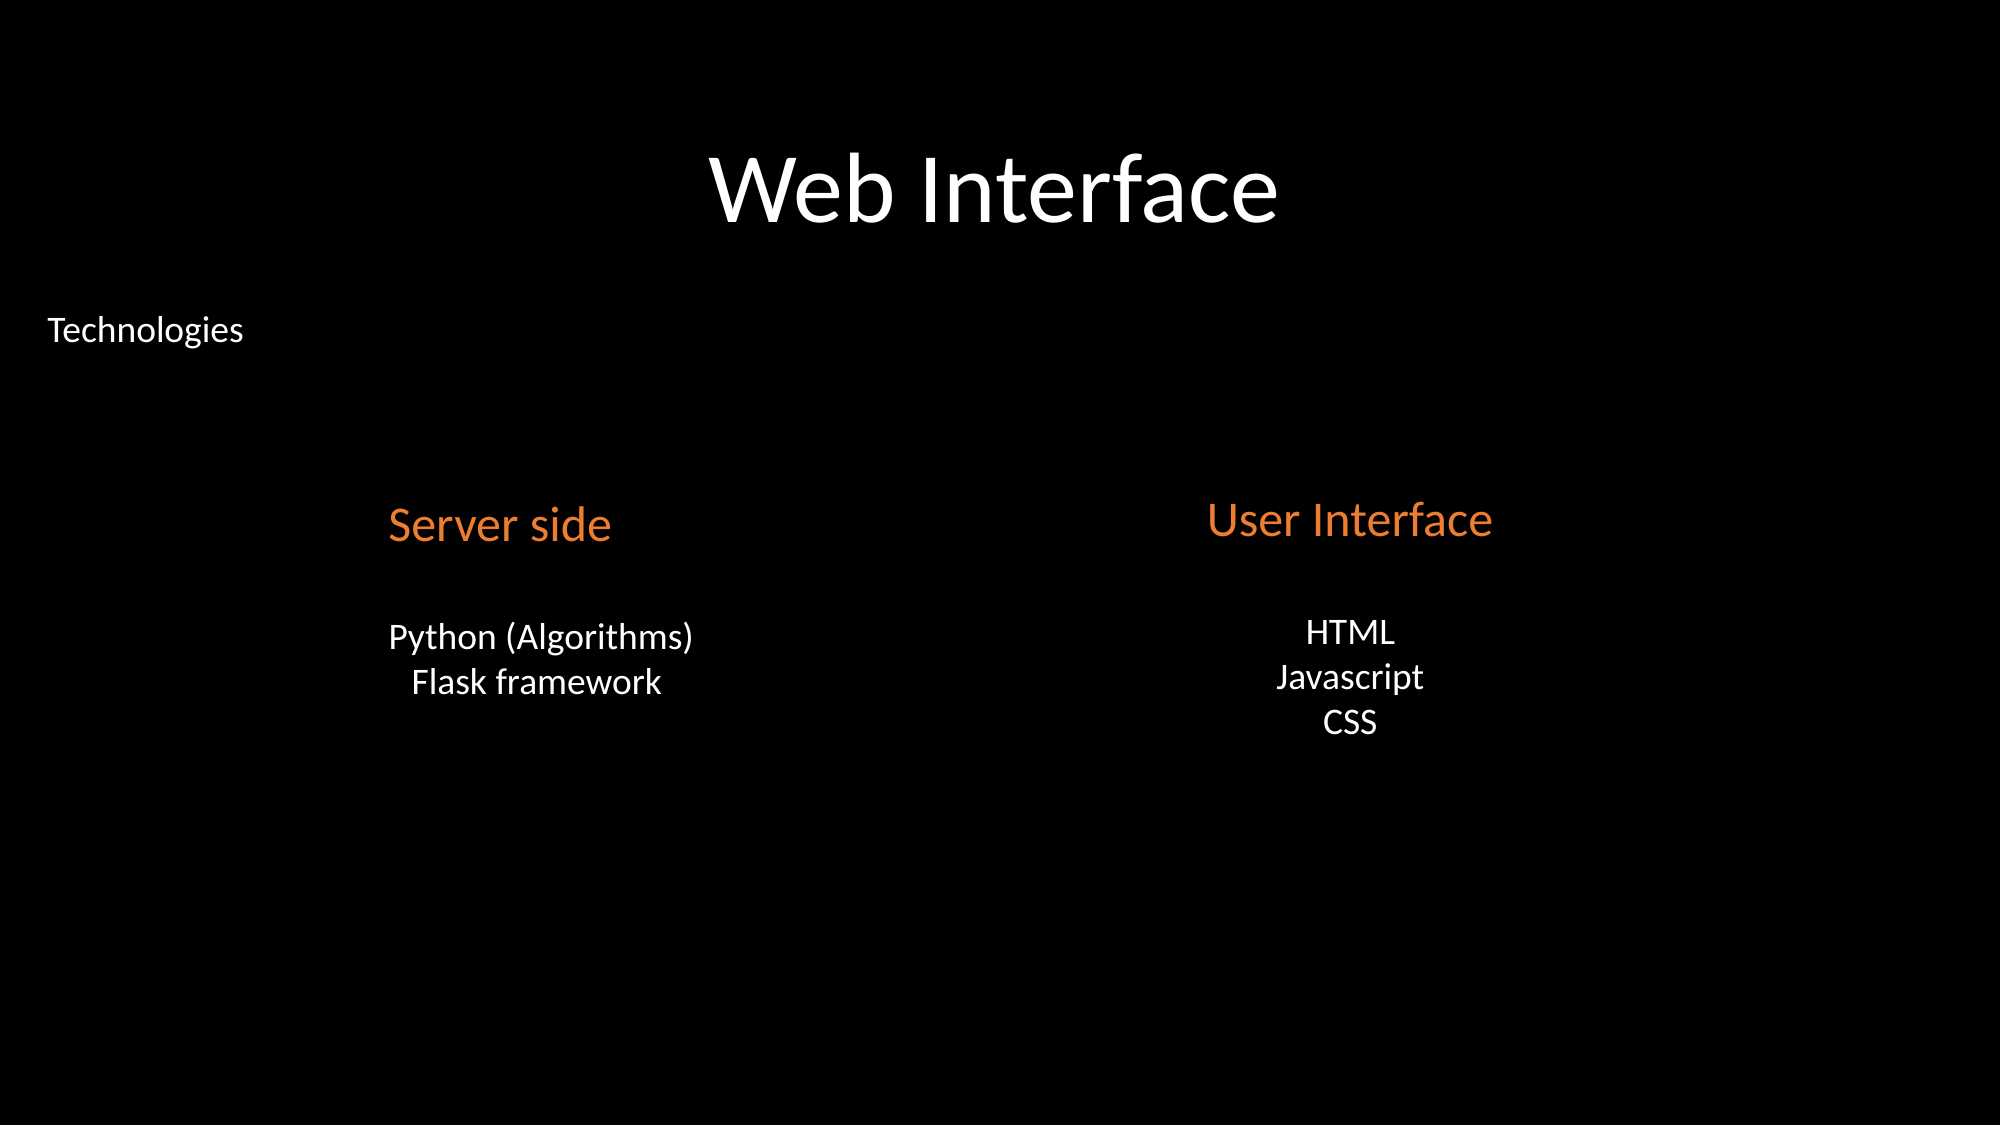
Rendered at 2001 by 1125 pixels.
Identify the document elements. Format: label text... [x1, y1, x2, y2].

text_box Technologies [32, 297, 467, 357]
text_box User Interface HTML Javascript CSS [1192, 479, 1509, 750]
text_box Web Interface [32, 115, 1957, 296]
text_box Server side Python (Algorithms) Flask framework [373, 484, 709, 709]
